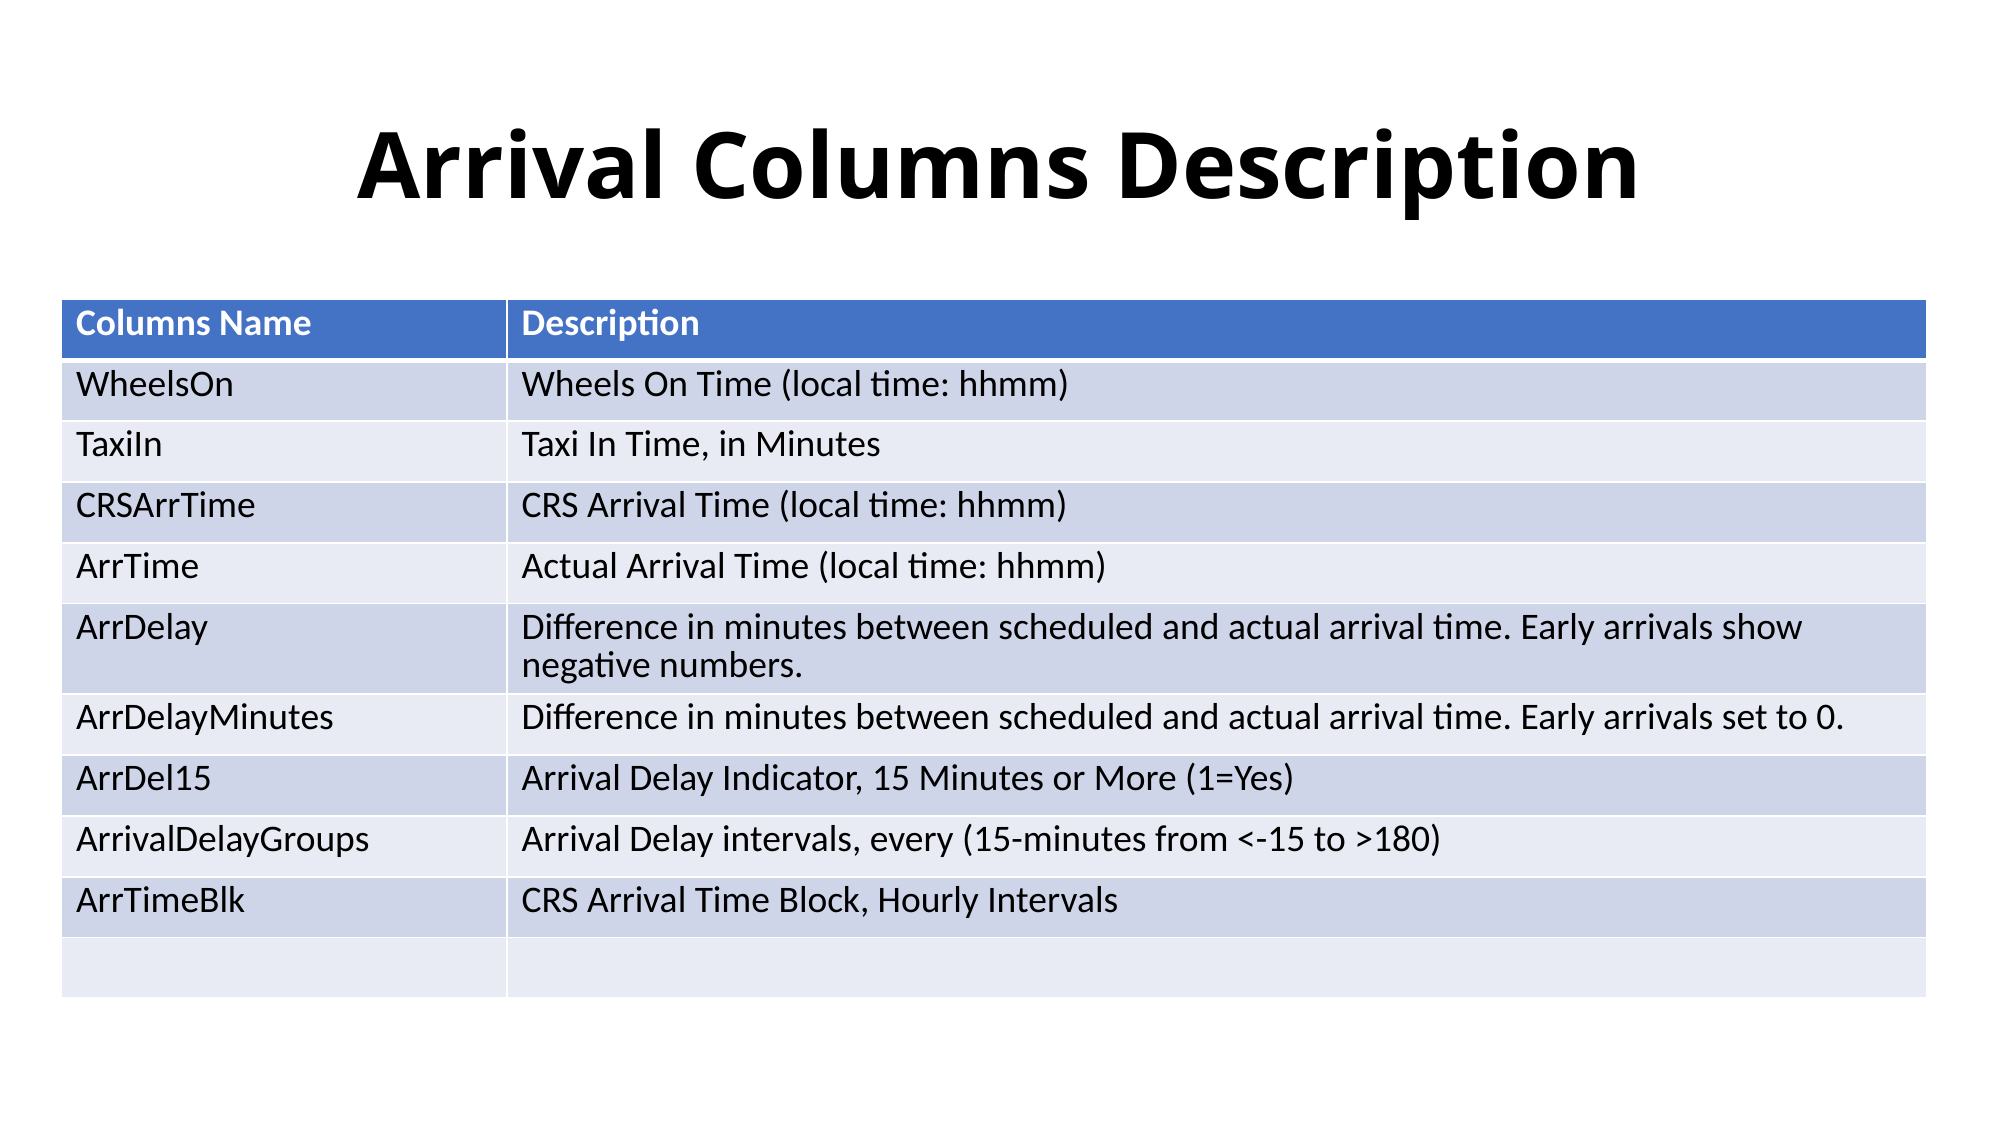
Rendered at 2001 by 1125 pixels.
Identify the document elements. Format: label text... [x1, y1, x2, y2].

table_header Description [508, 300, 1926, 358]
table_cell ArrDelay [62, 604, 506, 693]
table_cell Arrival Delay intervals, every (15-minutes from <-15 to >180) [508, 817, 1926, 876]
table_cell Difference in minutes between scheduled and actual arrival time. Early arrivals set to 0. [508, 695, 1926, 754]
table_cell ArrDelayMinutes [62, 695, 506, 754]
table_cell [508, 938, 1926, 997]
title Arrival Columns Description [137, 59, 1863, 278]
table_cell ArrDel15 [62, 756, 506, 815]
table_cell [62, 938, 506, 997]
table_cell CRS Arrival Time (local time: hhmm) [508, 483, 1926, 542]
table_cell WheelsOn [62, 363, 506, 420]
table_cell Wheels On Time (local time: hhmm) [508, 363, 1926, 420]
table_header Columns Name [62, 300, 506, 358]
table_cell CRS Arrival Time Block, Hourly Intervals [508, 878, 1926, 937]
table_cell ArrTimeBlk [62, 878, 506, 937]
table_cell Actual Arrival Time (local time: hhmm) [508, 544, 1926, 603]
table_cell TaxiIn [62, 422, 506, 481]
table_cell ArrTime [62, 544, 506, 603]
table_cell Arrival Delay Indicator, 15 Minutes or More (1=Yes) [508, 756, 1926, 815]
table_cell Taxi In Time, in Minutes [508, 422, 1926, 481]
table_cell CRSArrTime [62, 483, 506, 542]
table_cell ArrivalDelayGroups [62, 817, 506, 876]
table_cell Difference in minutes between scheduled and actual arrival time. Early arrivals show negative numbers. [508, 604, 1926, 693]
